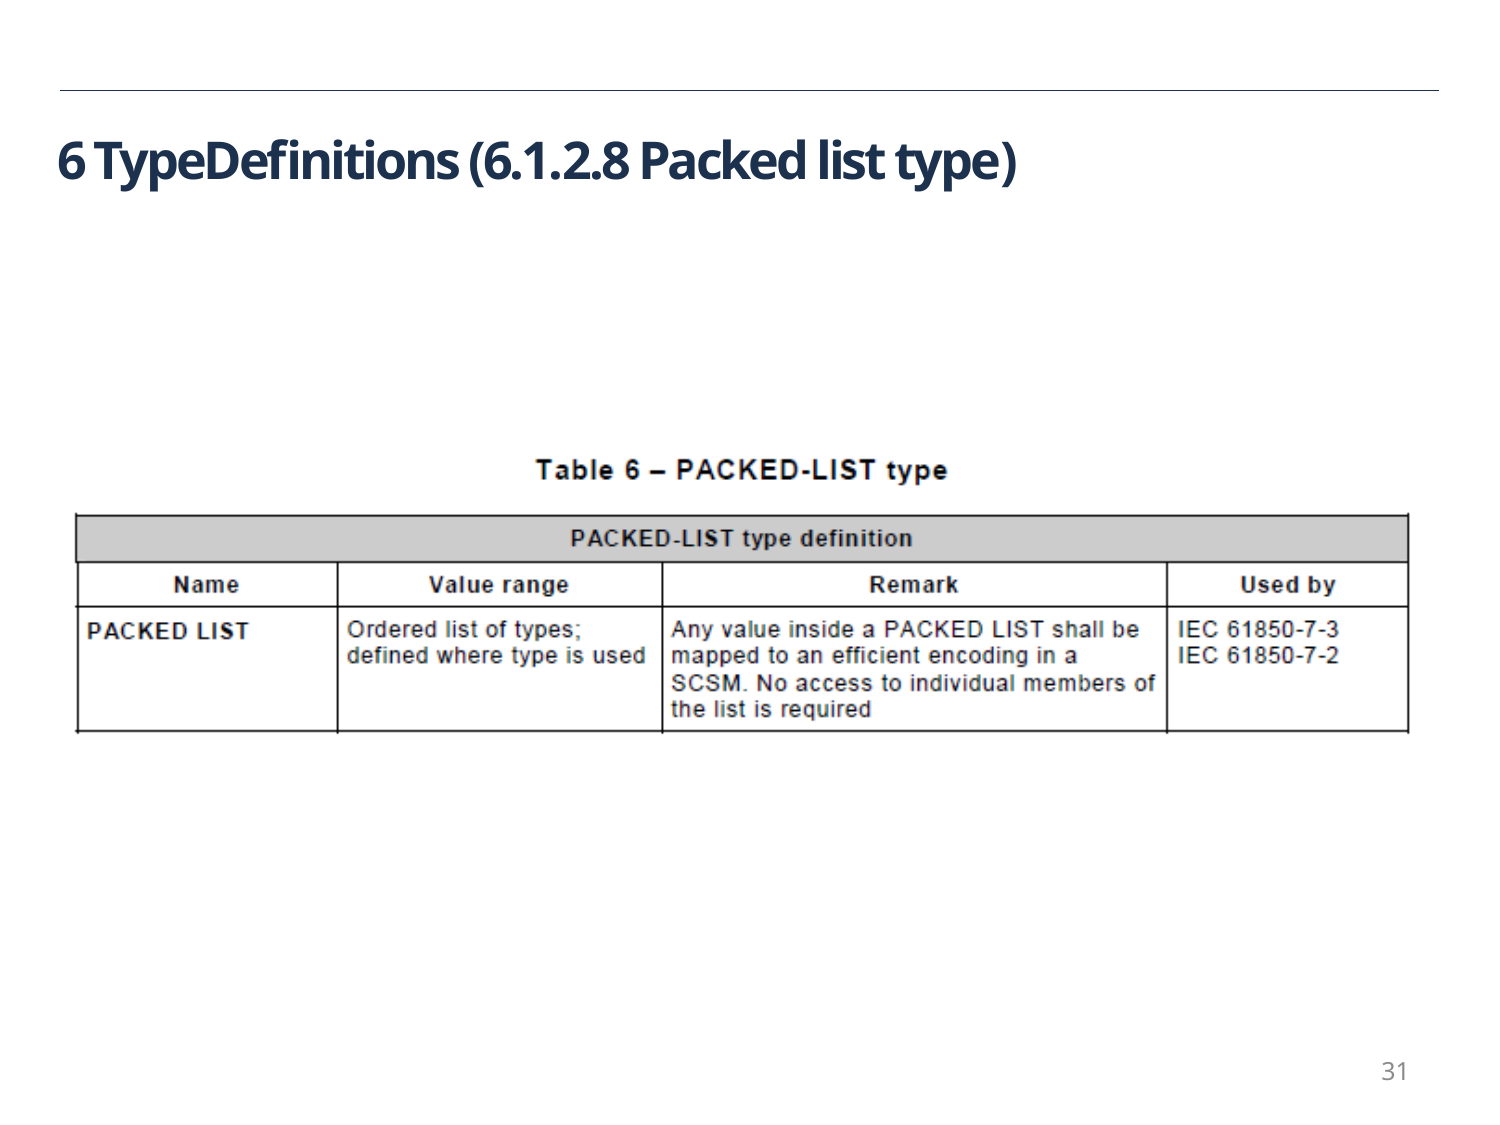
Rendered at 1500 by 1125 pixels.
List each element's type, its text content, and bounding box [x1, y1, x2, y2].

text_box 6 TypeDefinitions (6.1.2.8 Packed list type) [42, 89, 1425, 228]
slide_number 31 [1074, 1042, 1425, 1103]
picture [70, 441, 1430, 763]
